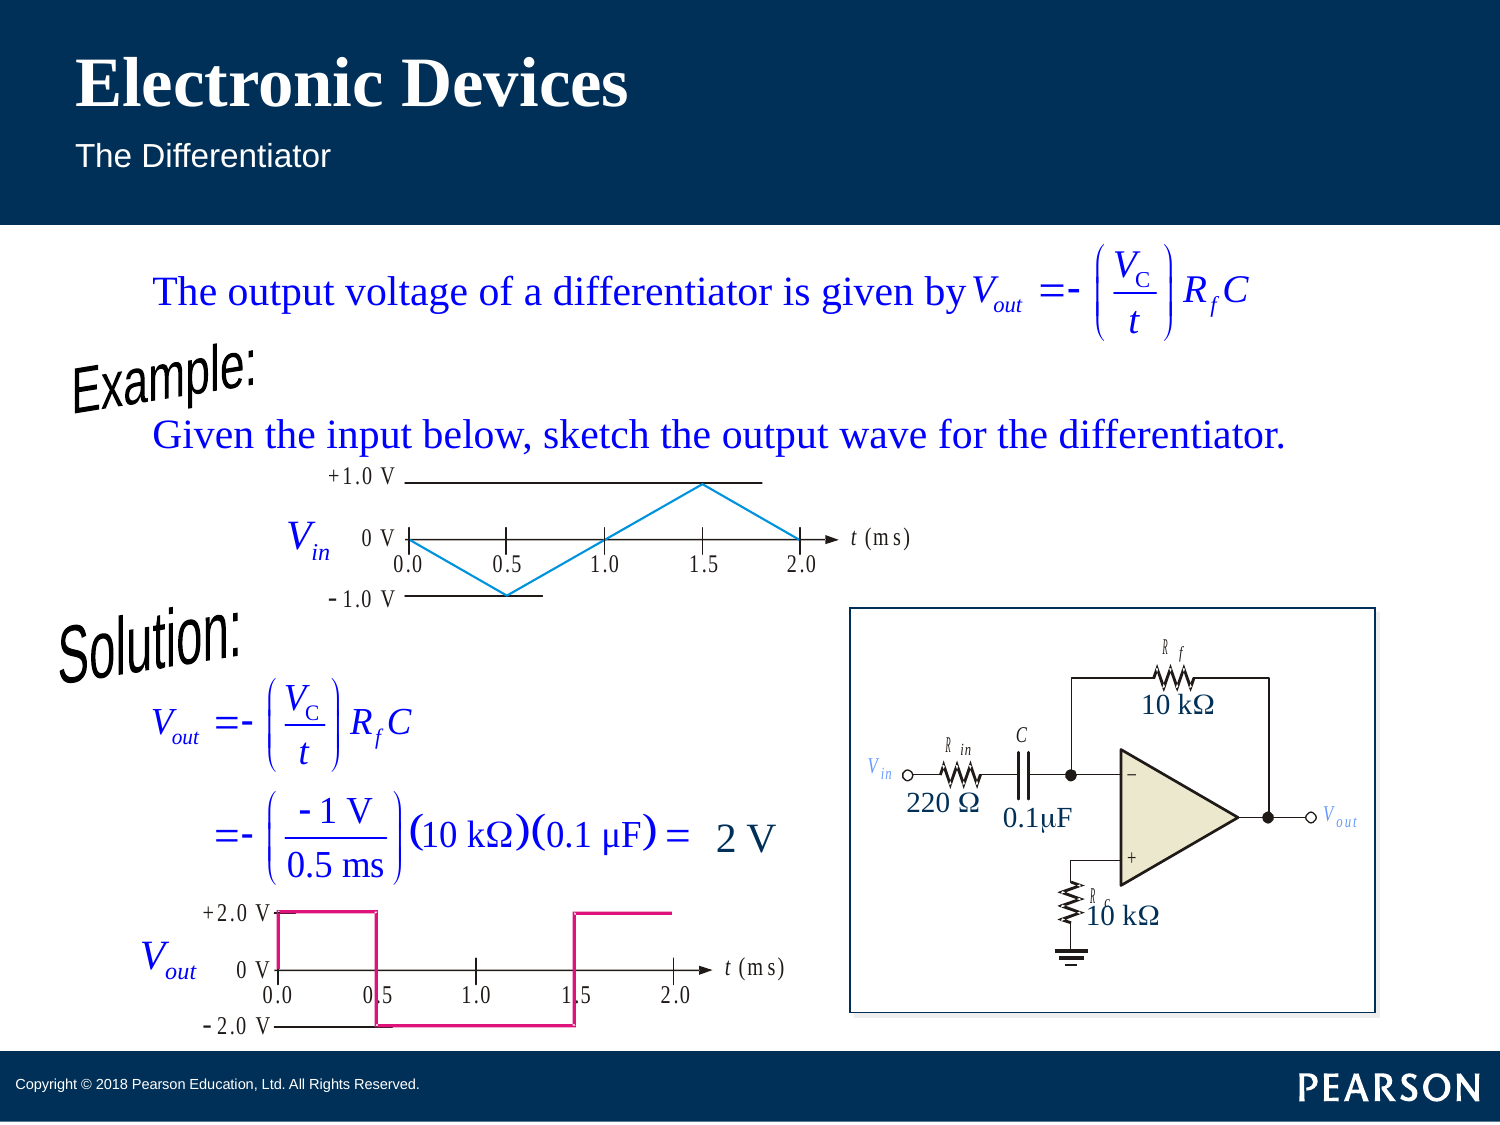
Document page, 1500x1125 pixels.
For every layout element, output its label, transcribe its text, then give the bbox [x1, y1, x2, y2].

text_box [199, 901, 788, 1038]
text_box Vout [125, 920, 194, 992]
text_box Vin [271, 500, 320, 573]
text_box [148, 669, 711, 894]
list The Differentiator [75, 133, 1425, 200]
text_box The output voltage of a differentiator is given by [137, 256, 963, 322]
text_box 2 V [716, 803, 792, 869]
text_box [325, 464, 914, 611]
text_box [863, 635, 1362, 970]
title Electronic Devices [75, 35, 1425, 133]
text_box [850, 607, 1375, 1013]
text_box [968, 237, 1257, 349]
text_box Given the input below, sketch the output wave for the differentiator. [137, 399, 1313, 465]
